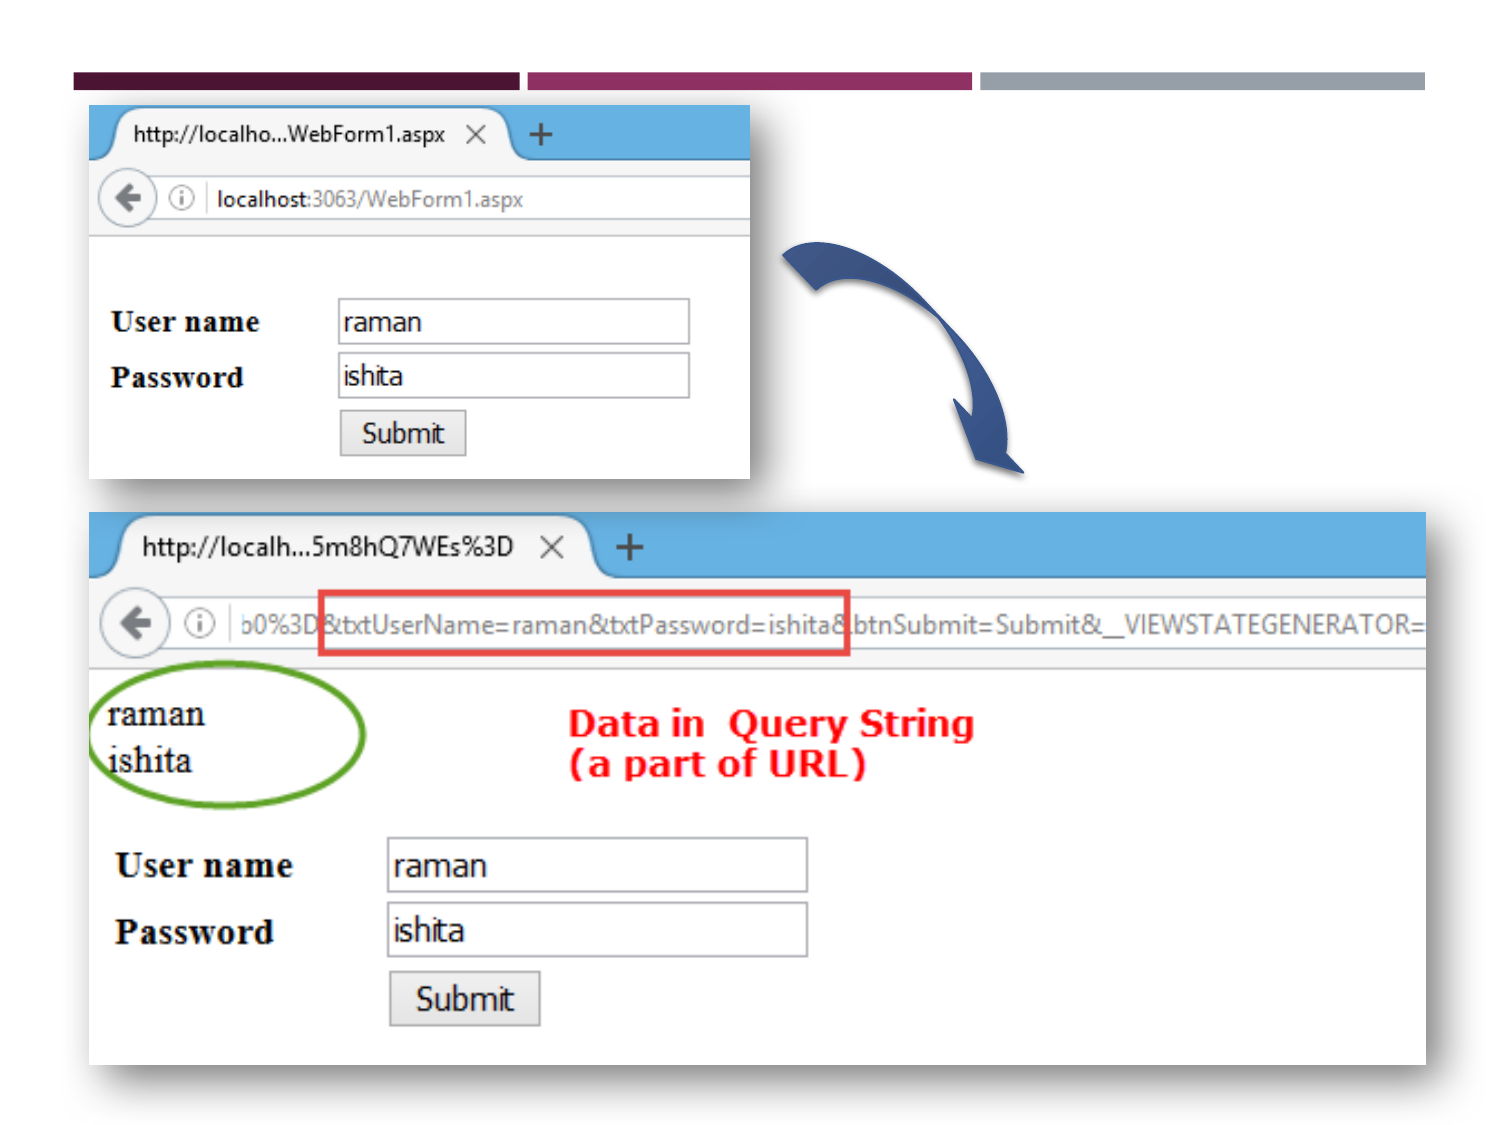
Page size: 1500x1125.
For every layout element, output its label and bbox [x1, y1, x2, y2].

picture [89, 511, 1426, 1065]
picture [89, 104, 751, 479]
text_box [783, 243, 1024, 473]
